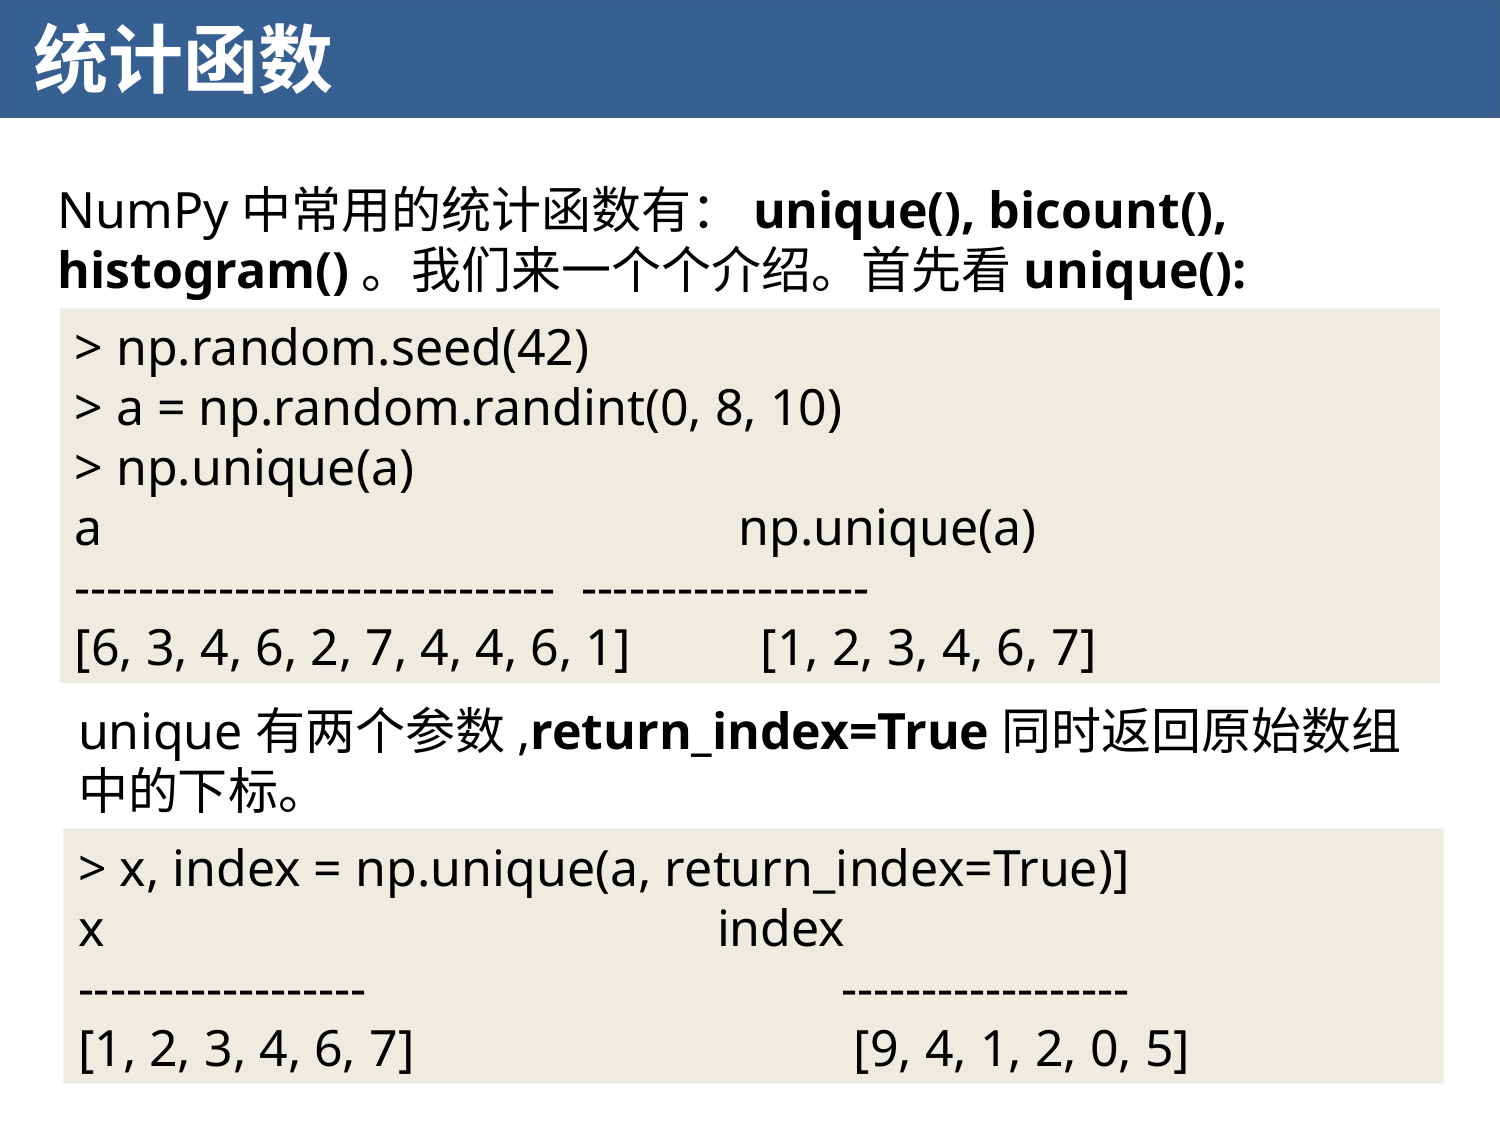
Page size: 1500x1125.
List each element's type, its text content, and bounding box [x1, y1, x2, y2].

text_box 统计函数 [18, 5, 1034, 111]
text_box [0, 0, 1500, 118]
text_box NumPy中常用的统计函数有：unique(), bicount(), histogram()。我们来一个个介绍。首先看unique(): [42, 170, 1424, 306]
text_box unique有两个参数,return_index=True同时返回原始数组中的下标。 [63, 692, 1441, 828]
text_box > np.random.seed(42) > a = np.random.randint(0, 8, 10) > np.unique(a) a np.unique(a) ------------------------------ ------------------ [6, 3, 4, 6, 2, 7, 4, 4, 6, 1] [1, 2, 3, 4, 6, 7] [59, 308, 1441, 684]
text_box > x, index = np.unique(a, return_index=True)] x index ------------------ ------------------ [1, 2, 3, 4, 6, 7] [9, 4, 1, 2, 0, 5] [63, 828, 1444, 1084]
